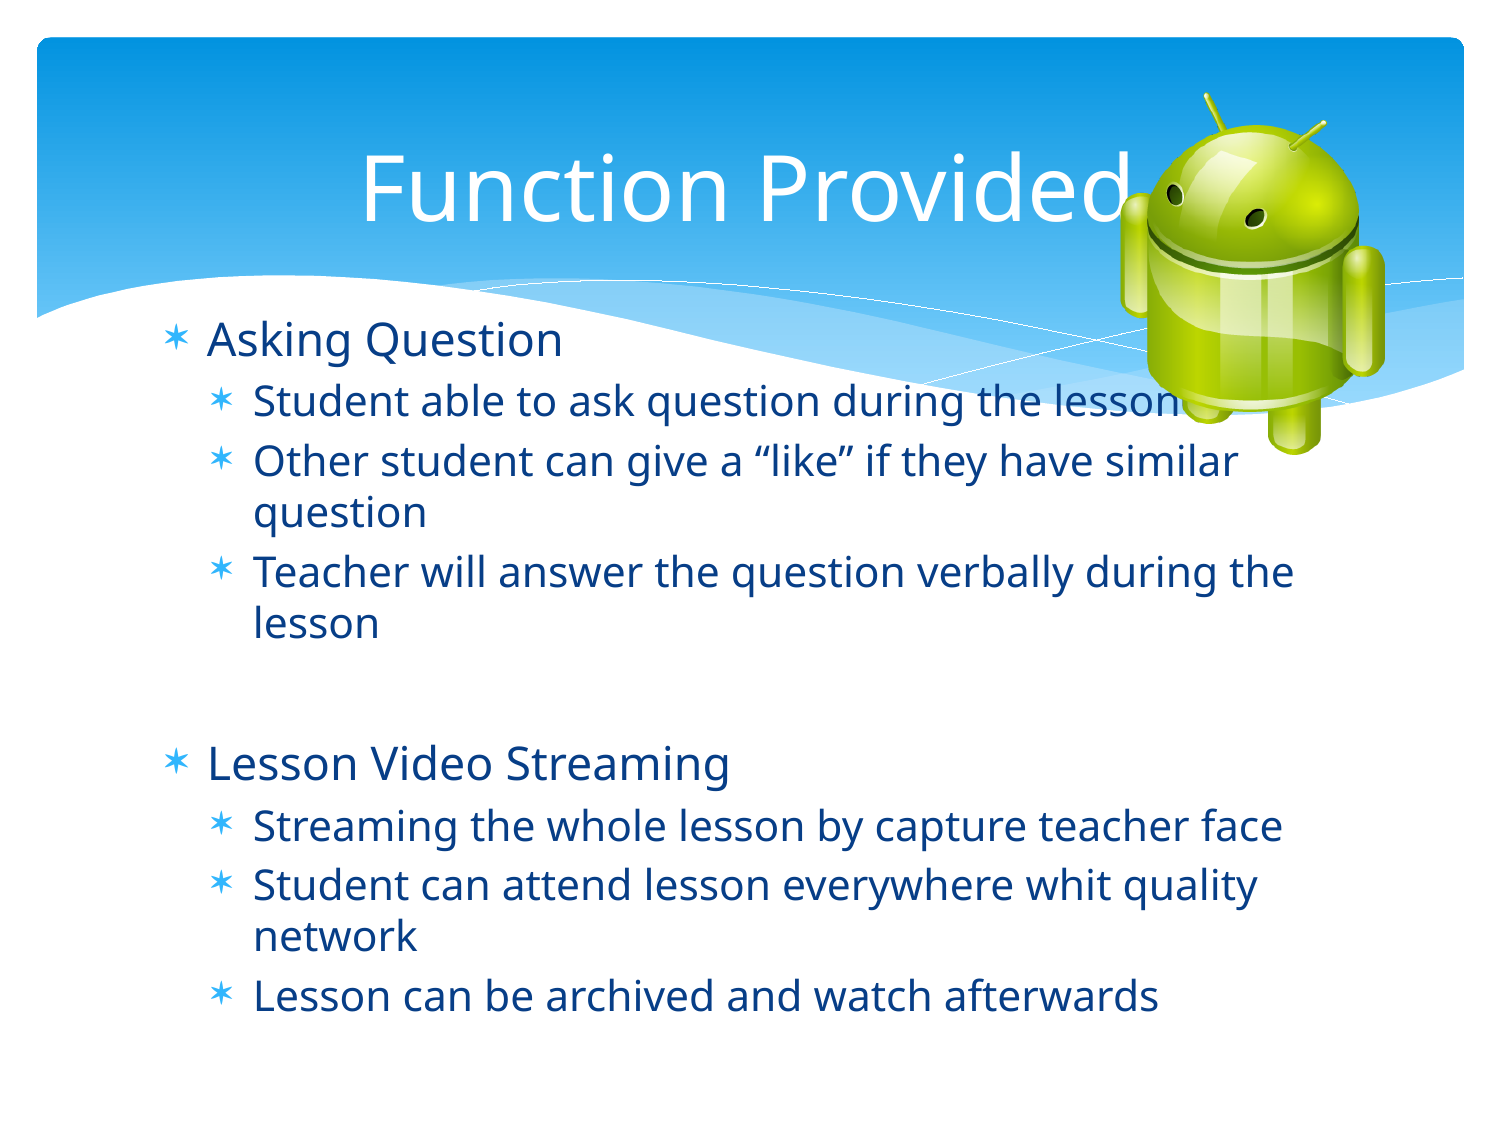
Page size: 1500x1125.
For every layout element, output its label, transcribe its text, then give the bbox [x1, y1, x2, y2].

picture [1068, 89, 1436, 457]
list Asking Question Student able to ask question during the lesson Other student can give a “like” if they have similar question Teacher will answer the question verbally during the lesson Lesson Video Streaming Streaming the whole lesson by capture teacher face Student can attend lesson everywhere whit quality network Lesson can be archived and watch afterwards [150, 302, 1350, 1035]
title Function Provided [147, 90, 1066, 280]
